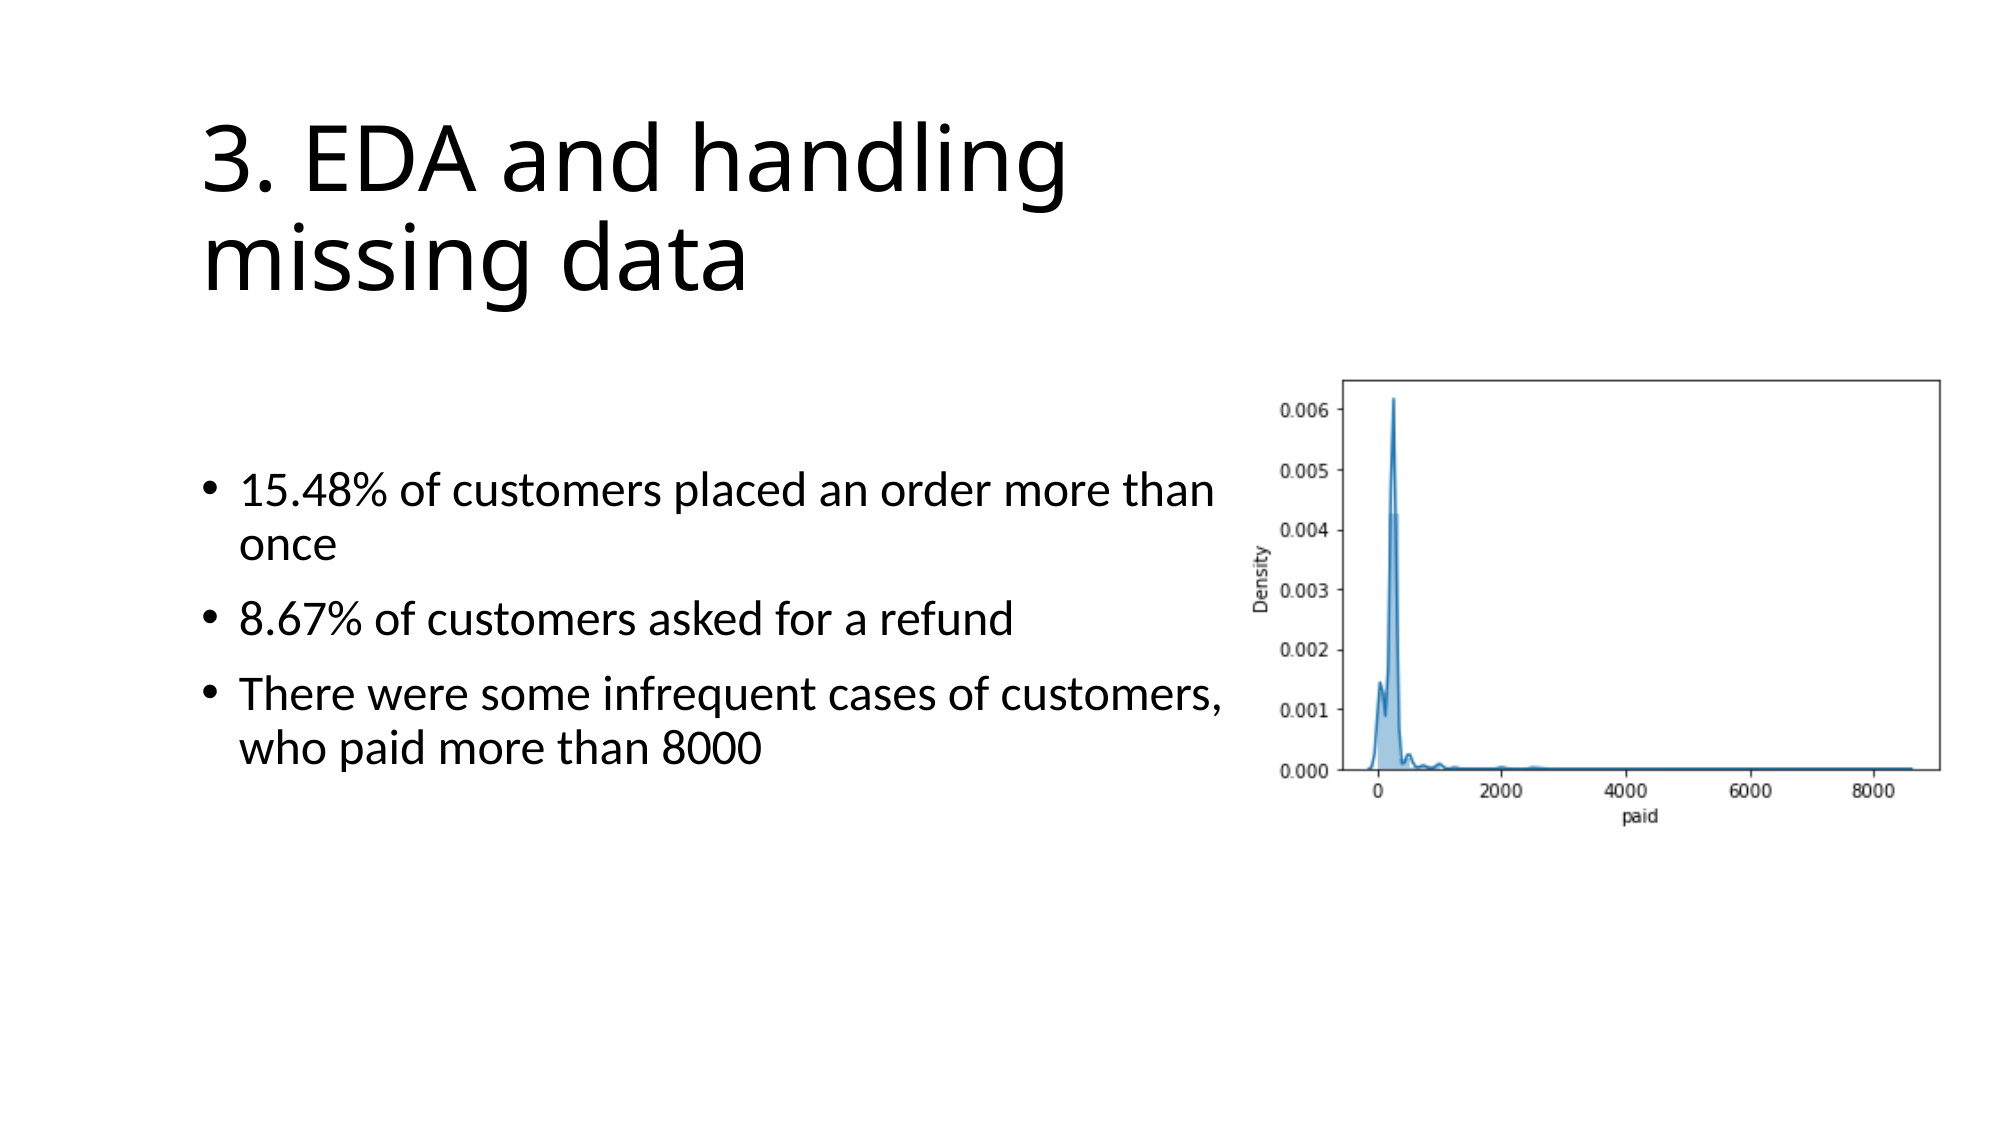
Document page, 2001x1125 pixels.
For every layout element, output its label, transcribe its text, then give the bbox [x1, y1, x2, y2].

list 15.48% of customers placed an order more than once 8.67% of customers asked for a refund There were some infrequent cases of customers, who paid more than 8000 [186, 373, 1248, 940]
title 3. EDA and handling missing data [186, 102, 1413, 321]
picture [1232, 373, 1984, 841]
